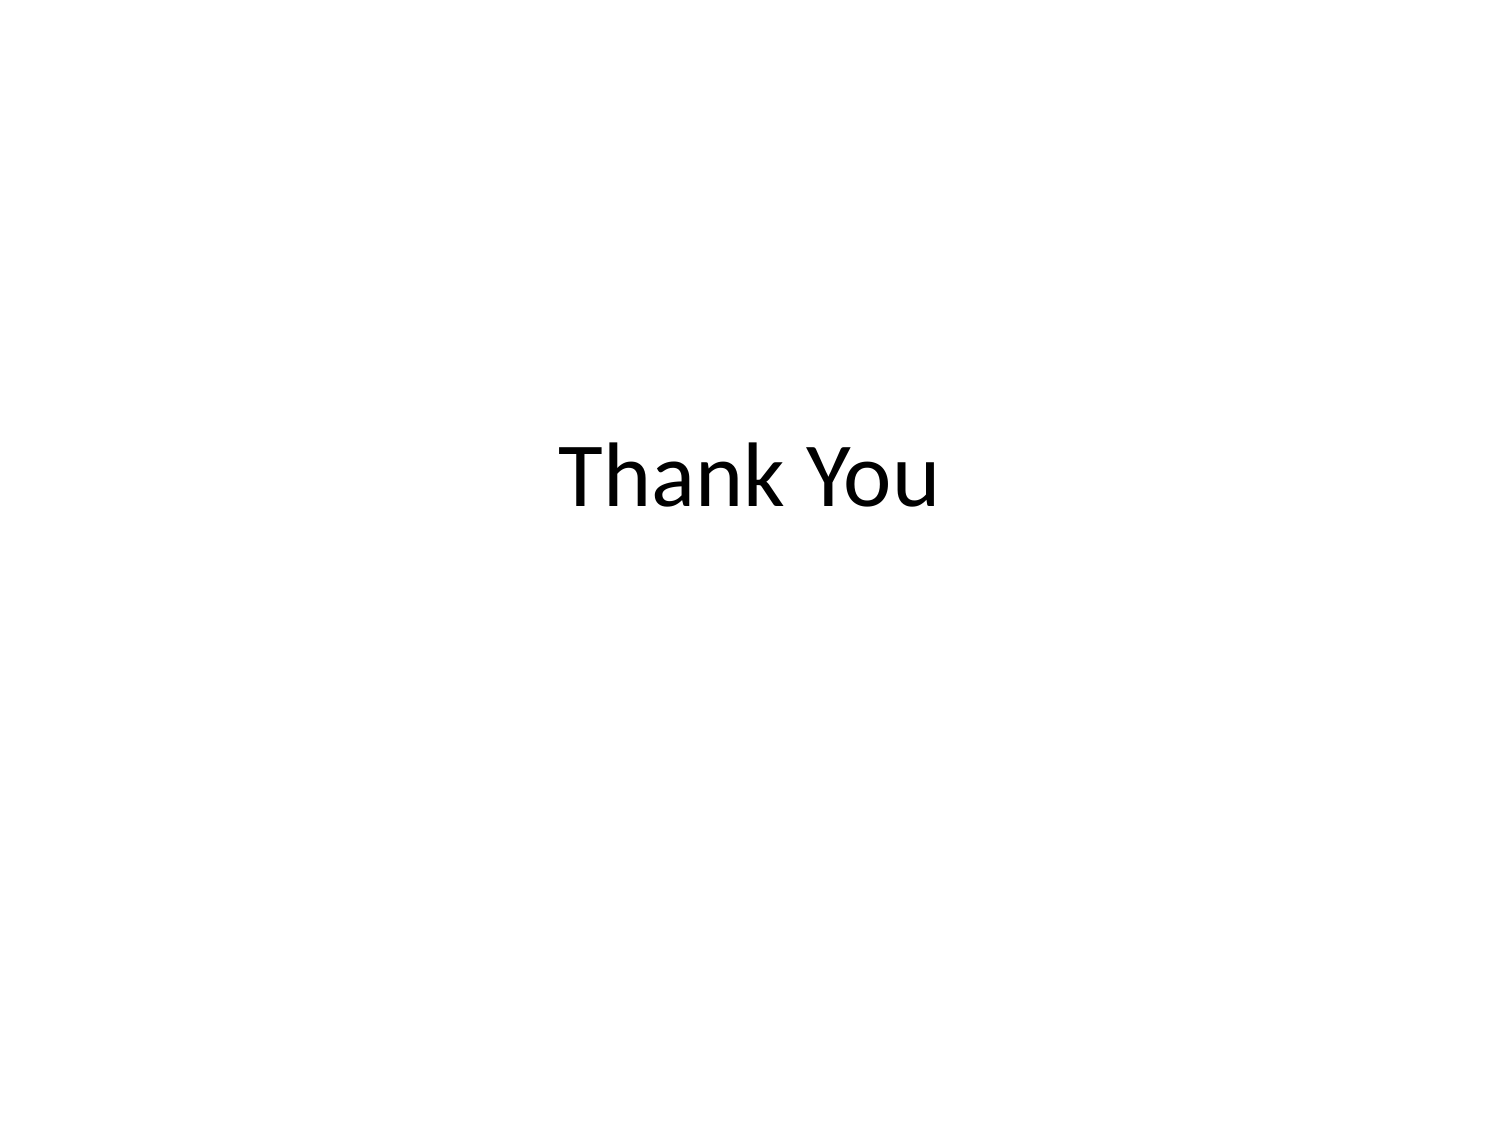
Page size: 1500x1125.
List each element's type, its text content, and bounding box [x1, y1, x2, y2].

title Thank You [112, 349, 1388, 591]
